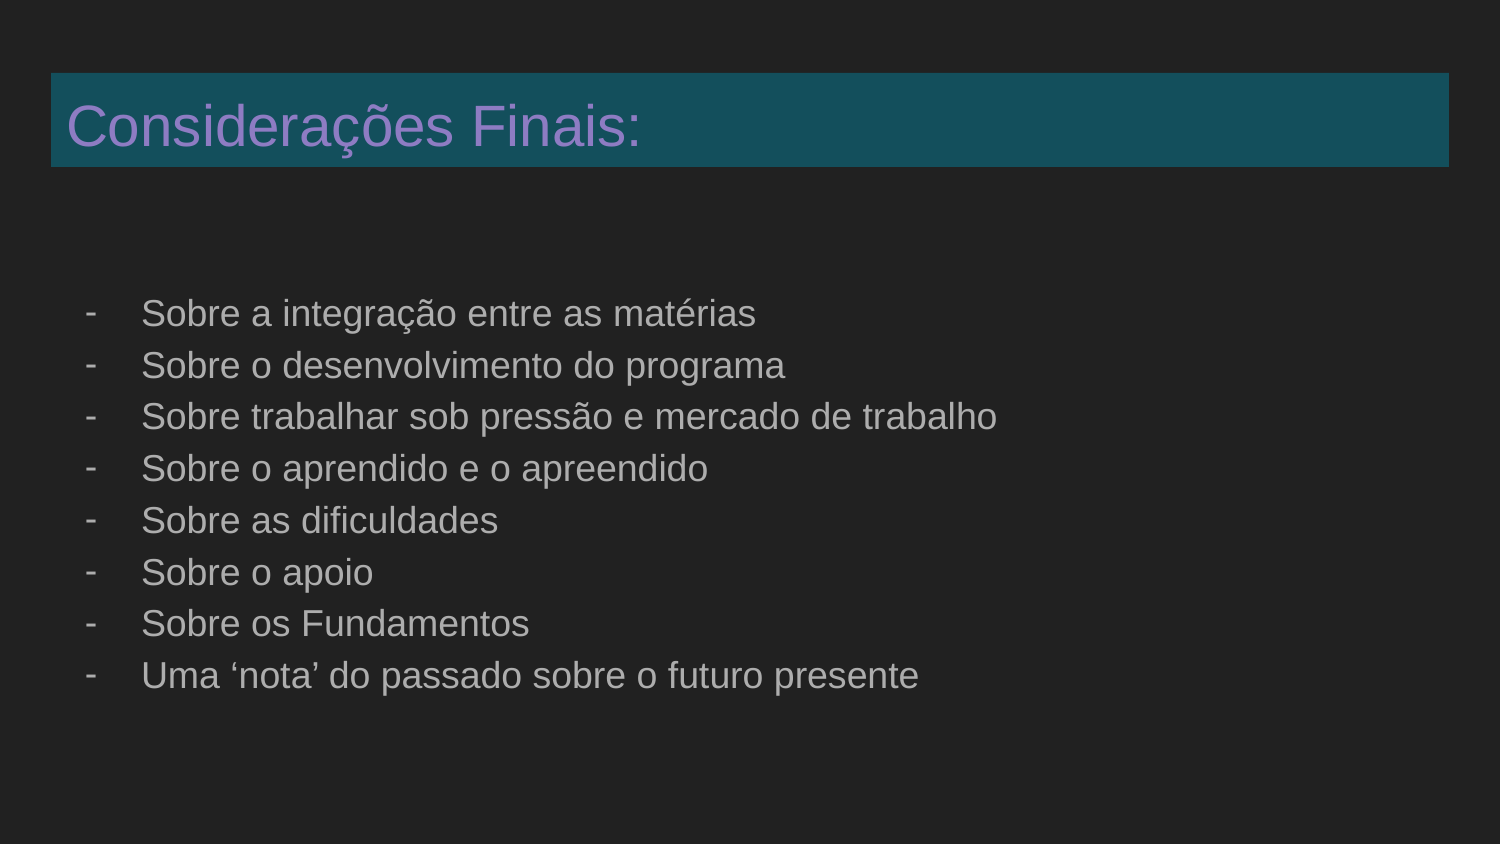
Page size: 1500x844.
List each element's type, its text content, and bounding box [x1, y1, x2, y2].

title Considerações Finais: [51, 72, 1449, 167]
list Sobre a integração entre as matérias Sobre o desenvolvimento do programa Sobre trabalhar sob pressão e mercado de trabalho Sobre o aprendido e o apreendido Sobre as dificuldades Sobre o apoio Sobre os Fundamentos Uma ‘nota’ do passado sobre o futuro presente [51, 189, 1449, 750]
